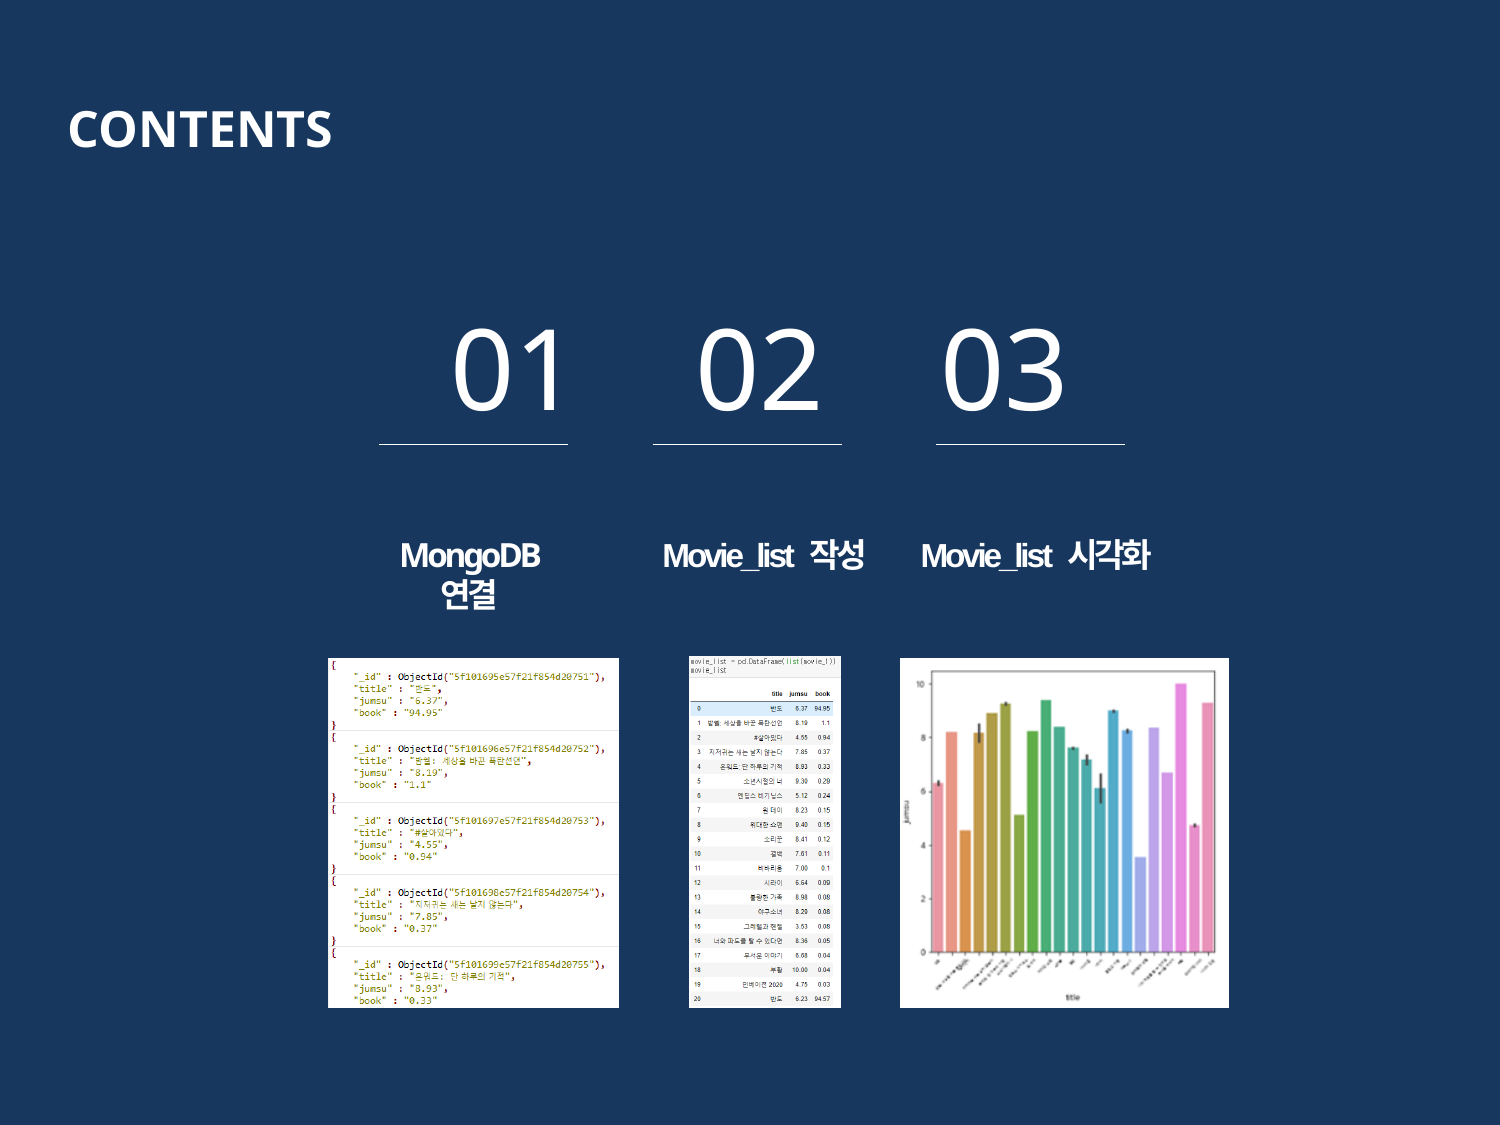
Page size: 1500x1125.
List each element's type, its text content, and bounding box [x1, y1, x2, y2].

text_box Movie_list 작성 [628, 527, 900, 582]
picture [688, 656, 841, 1009]
text_box MongoDB 연결 [356, 527, 582, 622]
picture [328, 658, 619, 1008]
text_box 01 02 03 [63, 290, 1457, 441]
text_box Movie_list 시각화 [900, 527, 1173, 582]
picture [900, 658, 1229, 1008]
text_box CONTENTS [53, 89, 739, 165]
